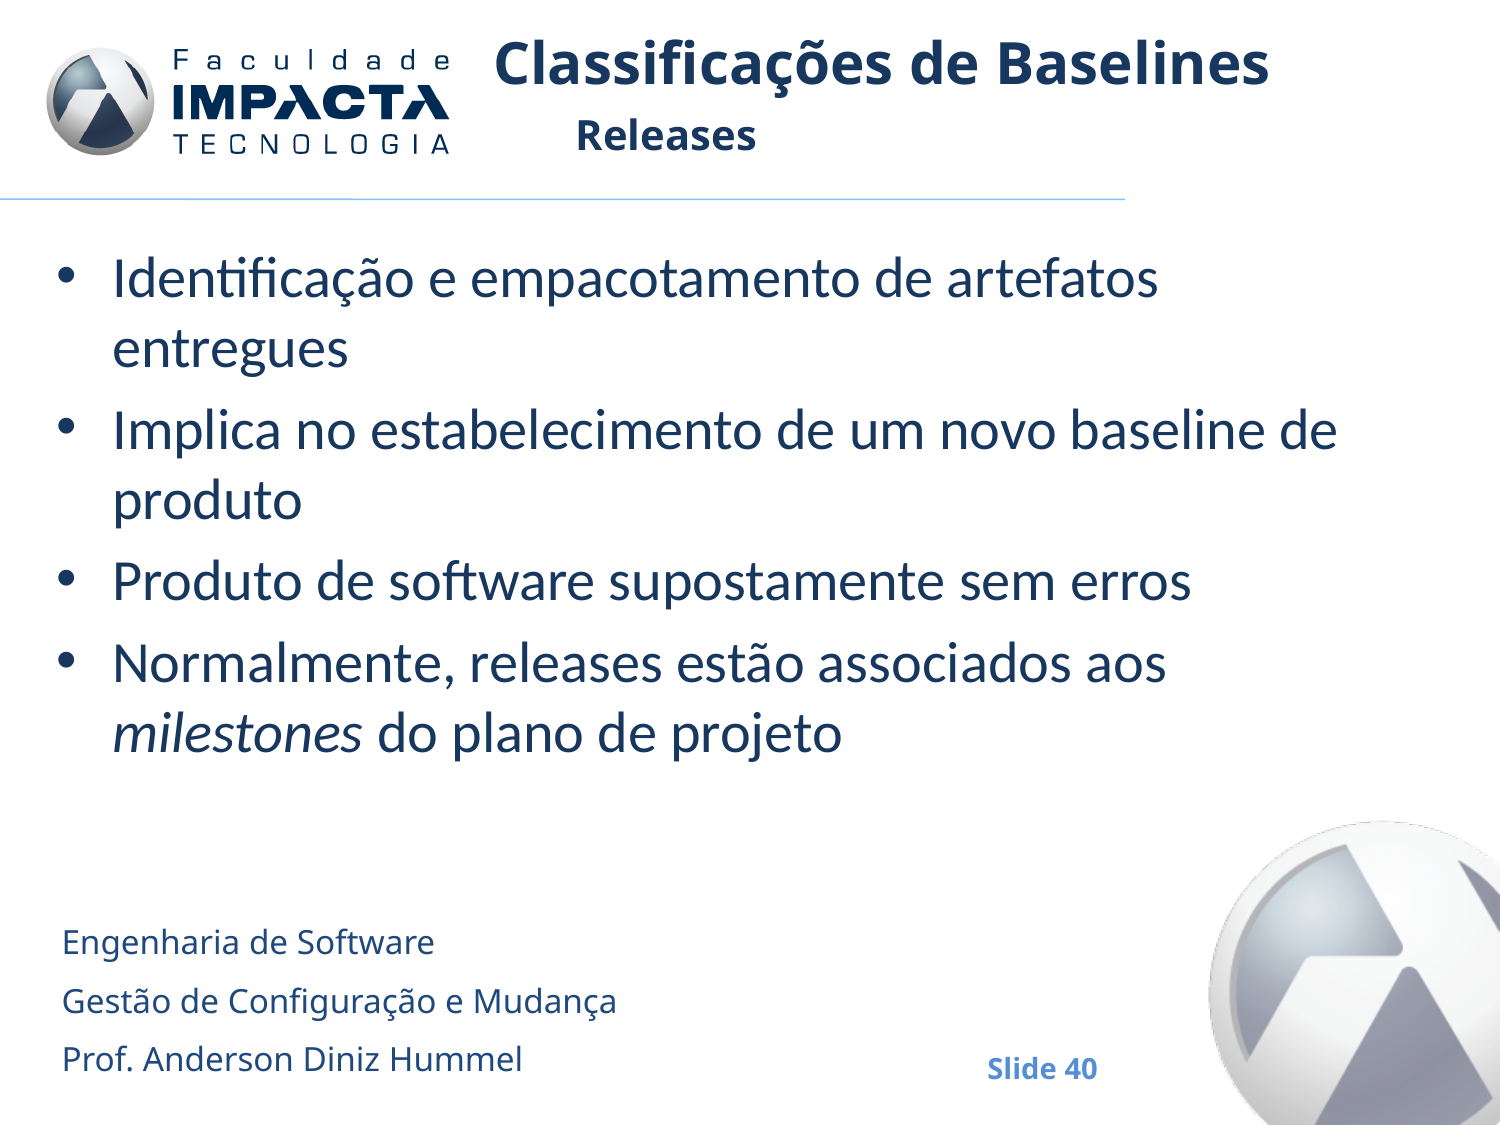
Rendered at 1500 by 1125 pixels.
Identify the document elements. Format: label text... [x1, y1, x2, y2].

list Gestão de Configuração e Mudança [46, 972, 868, 1031]
list Prof. Anderson Diniz Hummel [46, 1031, 868, 1102]
list Engenharia de Software [46, 914, 868, 972]
title Classificações de Baselines [478, 19, 1483, 102]
list Releases [561, 101, 1471, 197]
list Identificação e empacotamento de artefatos entregues Implica no estabelecimento de um novo baseline de produto Produto de software supostamente sem erros Normalmente, releases estão associados aos milestones do plano de projeto [41, 231, 1400, 894]
picture [1206, 787, 1500, 1125]
picture [35, 35, 458, 164]
